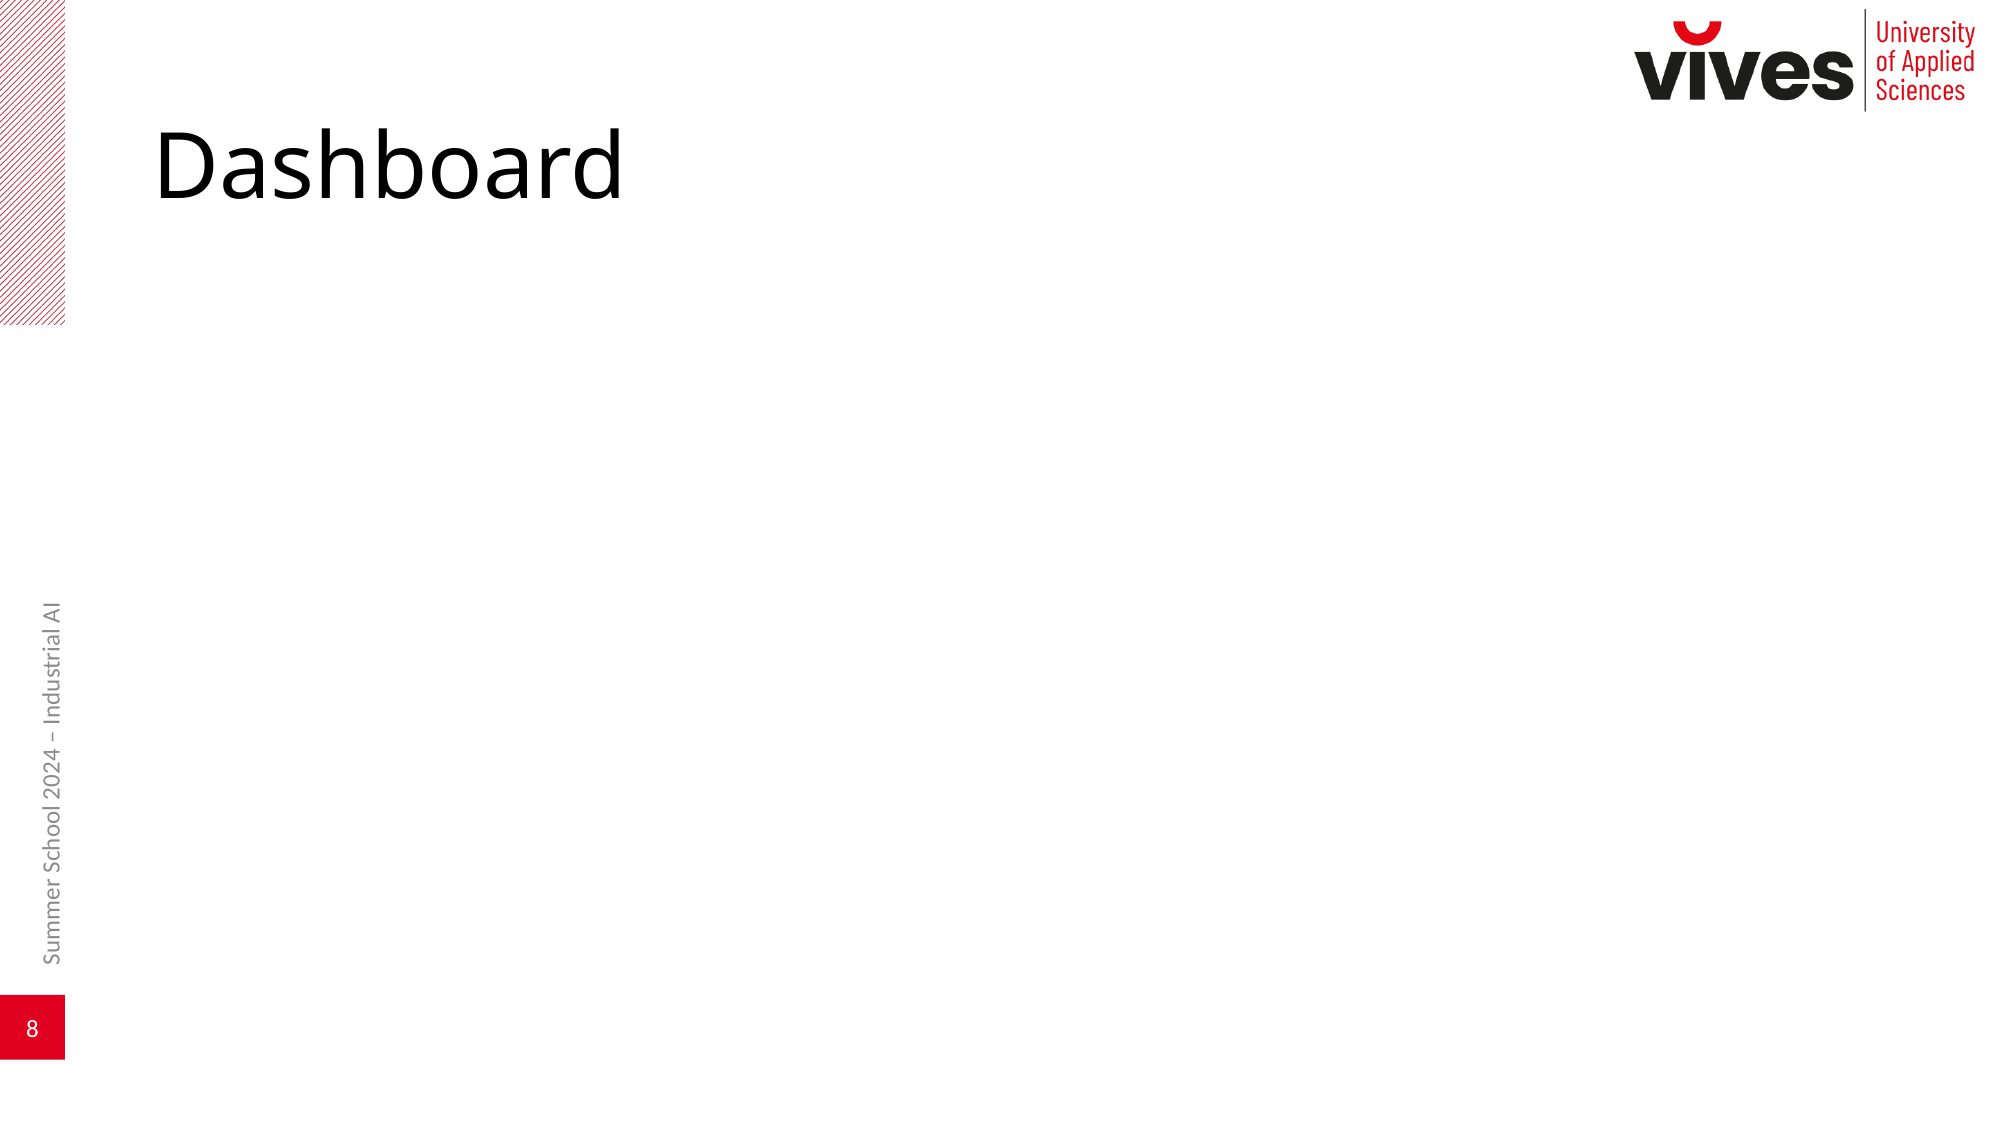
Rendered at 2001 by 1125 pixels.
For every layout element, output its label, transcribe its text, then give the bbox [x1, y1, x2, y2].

title Dashboard [137, 59, 1863, 278]
picture [0, 0, 65, 325]
picture [1634, 9, 1975, 112]
